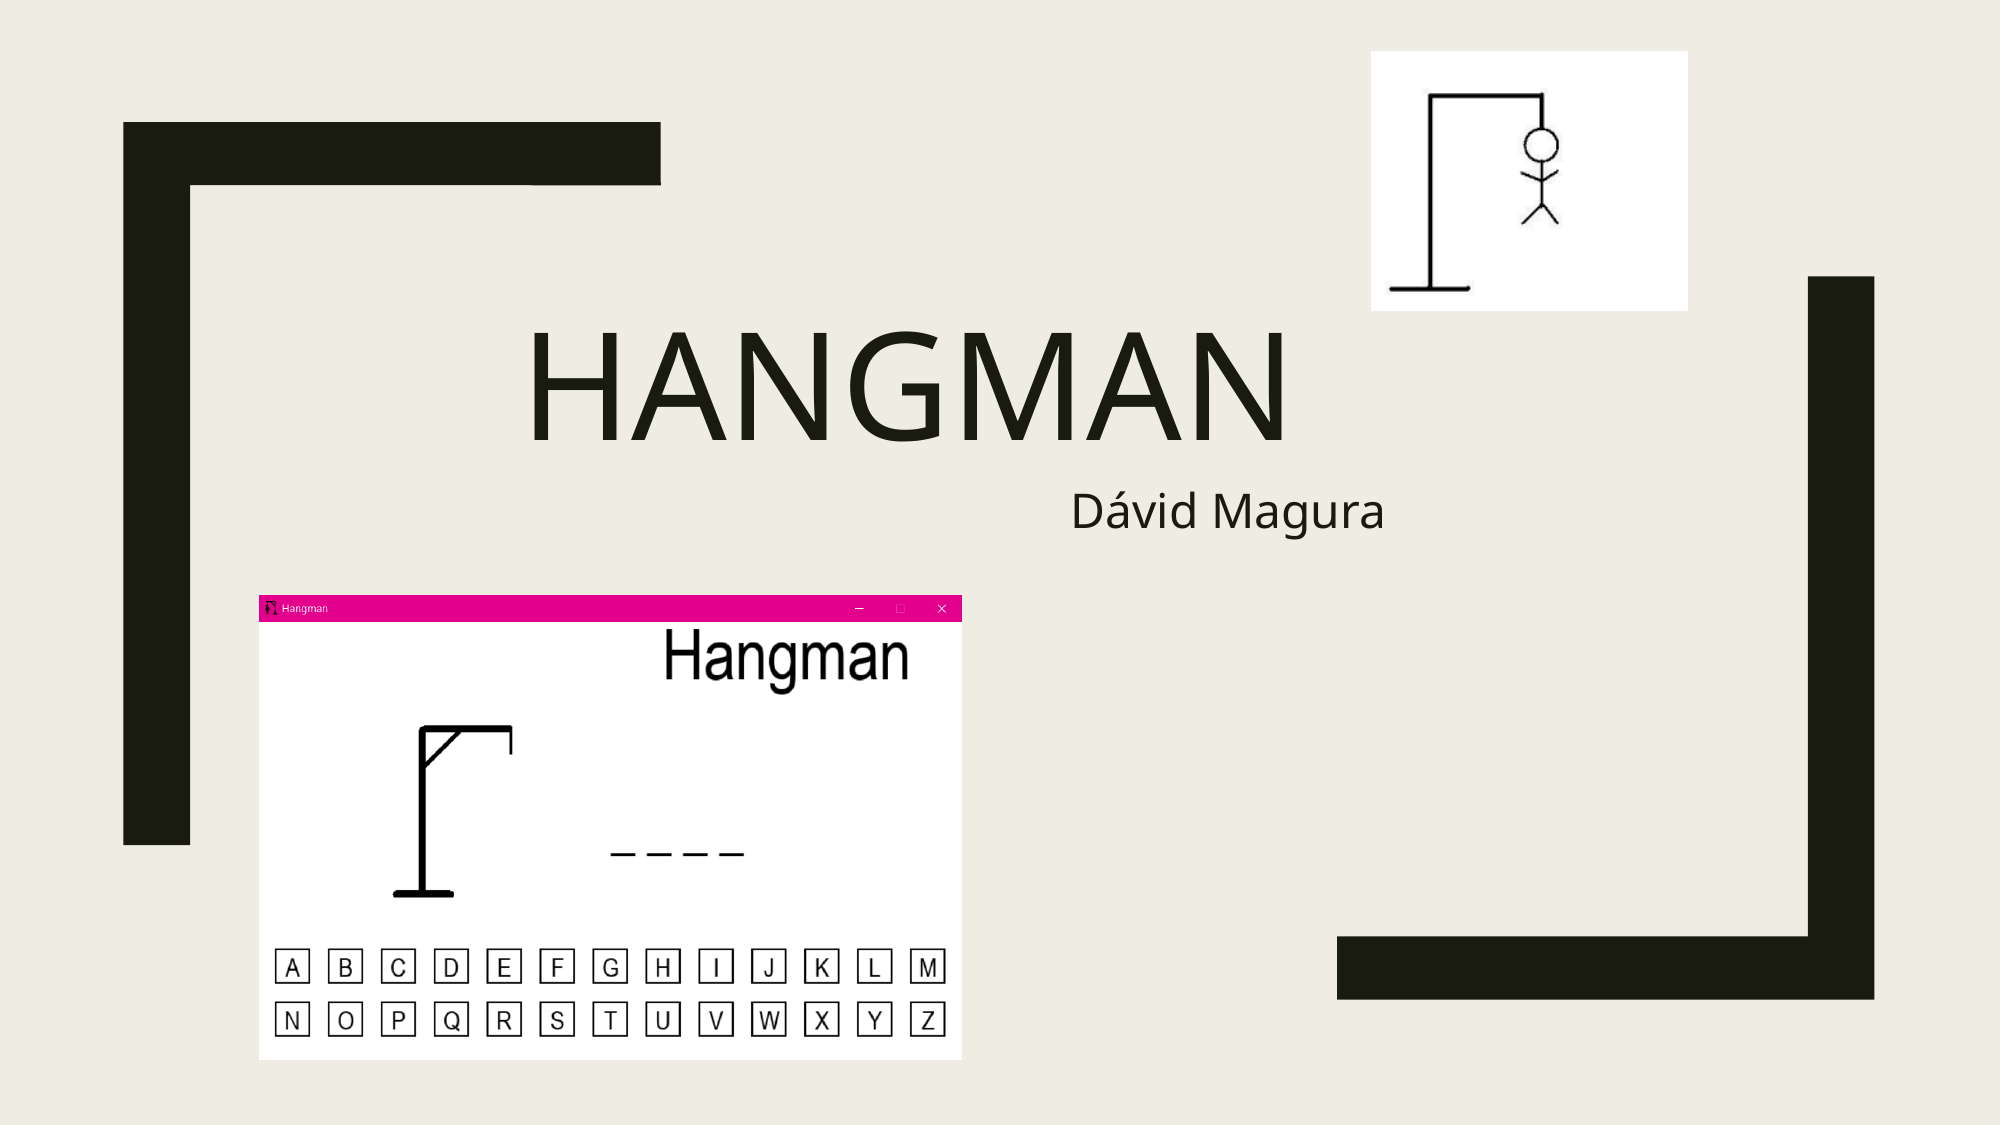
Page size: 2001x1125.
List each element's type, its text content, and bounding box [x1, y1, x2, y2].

subtitle Dávid Magura [668, 466, 1789, 645]
picture [259, 595, 962, 1060]
picture [1371, 51, 1688, 311]
title Hangman [158, 88, 1659, 481]
